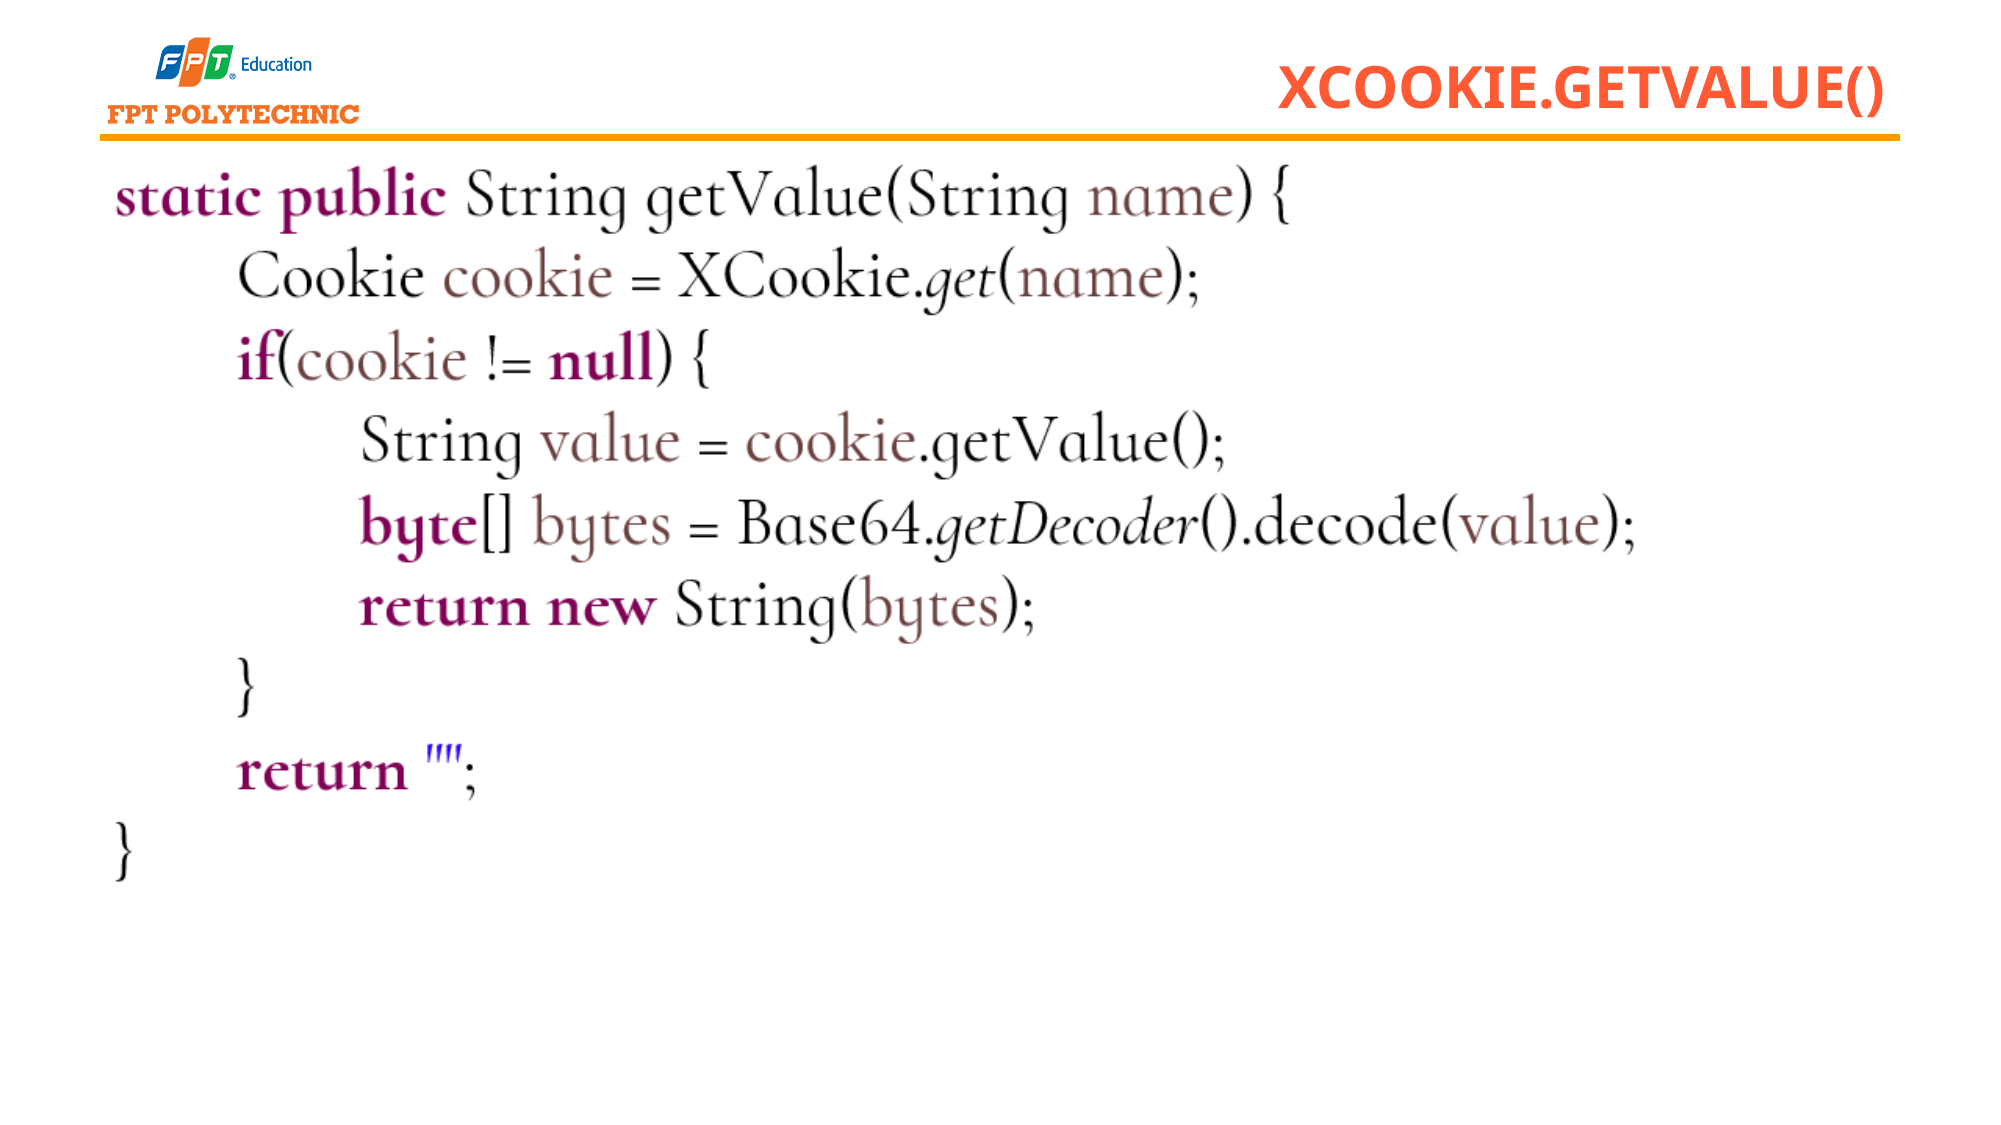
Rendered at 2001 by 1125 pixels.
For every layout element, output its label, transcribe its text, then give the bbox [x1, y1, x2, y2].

picture [99, 162, 1640, 885]
picture [99, 135, 367, 143]
title XCookie.getValue() [366, 45, 1900, 125]
picture [99, 25, 367, 134]
